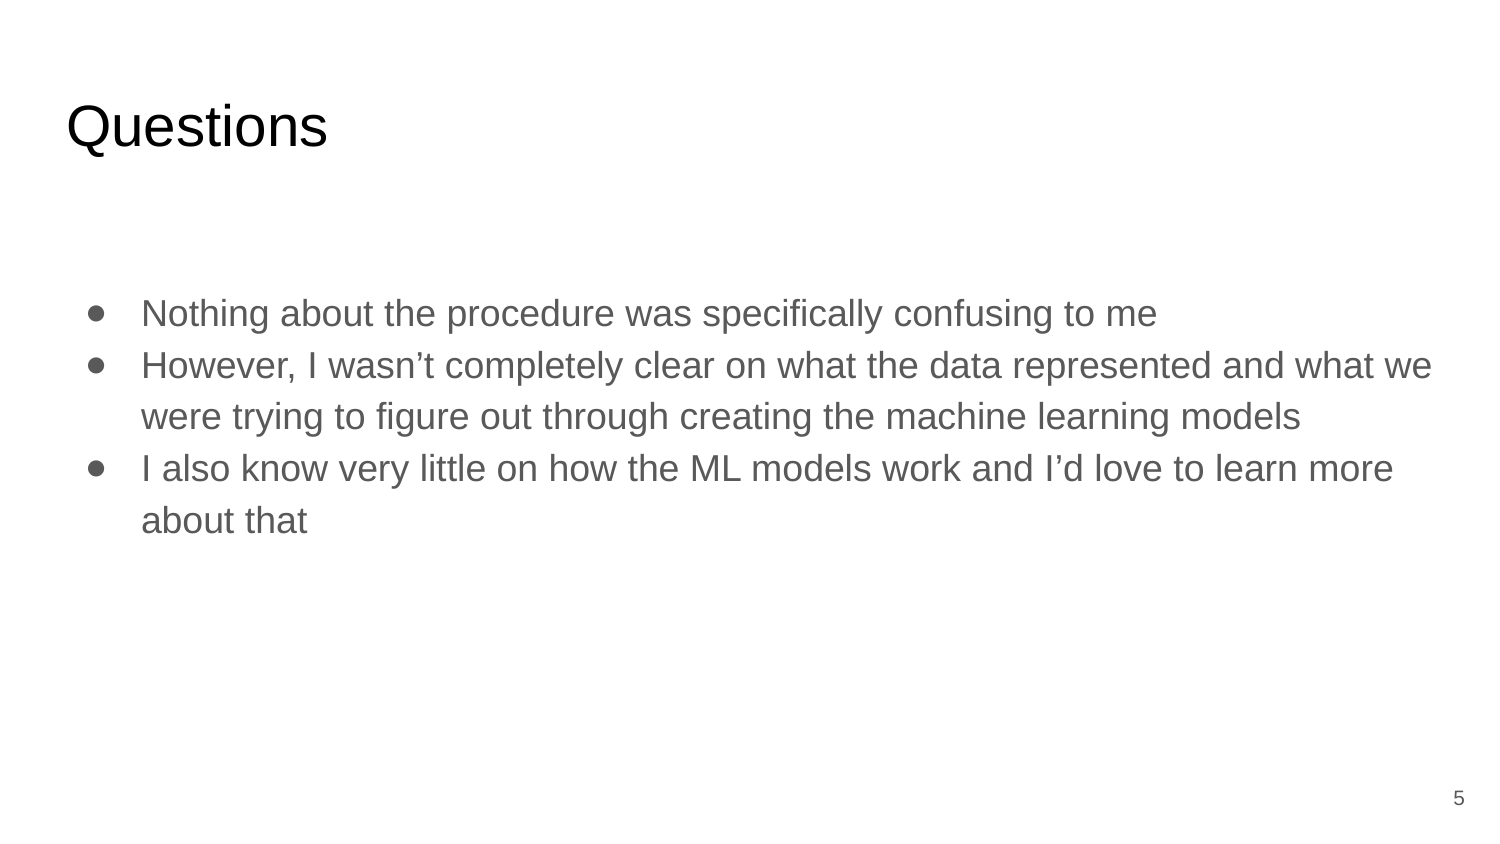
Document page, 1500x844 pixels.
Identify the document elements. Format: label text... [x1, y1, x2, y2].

title Questions [51, 72, 1449, 167]
list Nothing about the procedure was specifically confusing to me However, I wasn’t completely clear on what the data represented and what we were trying to figure out through creating the machine learning models I also know very little on how the ML models work and I’d love to learn more about that [51, 189, 1449, 750]
slide_number ‹#› [1389, 764, 1480, 830]
